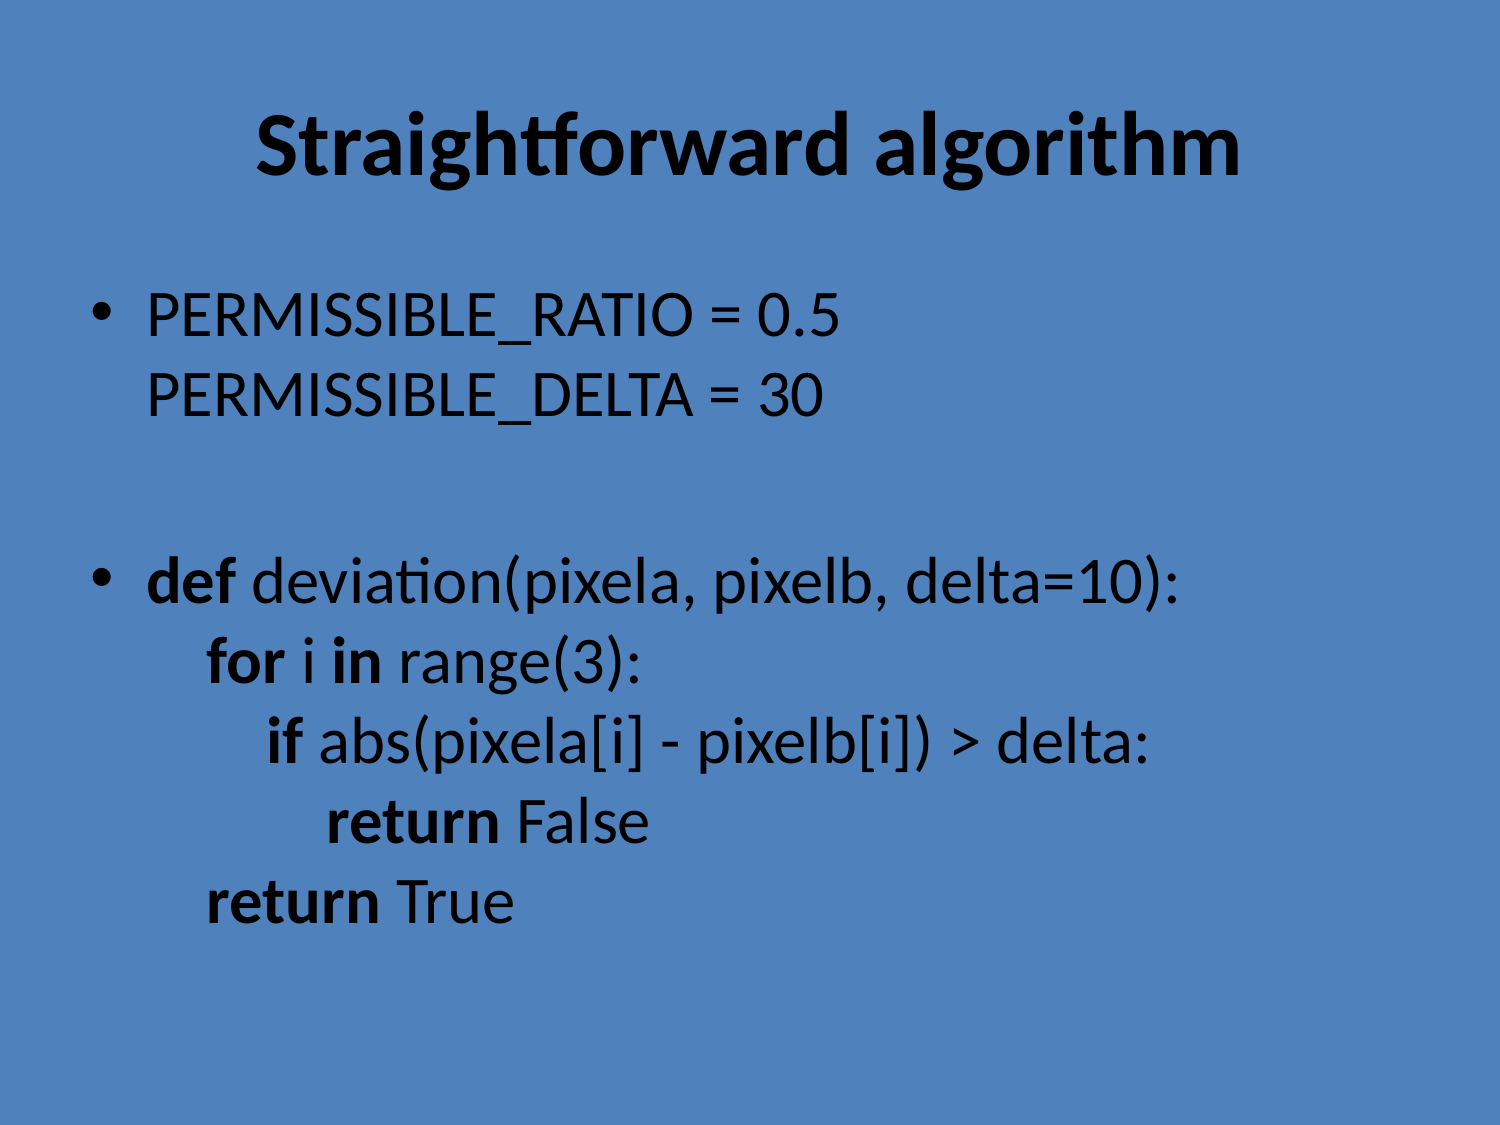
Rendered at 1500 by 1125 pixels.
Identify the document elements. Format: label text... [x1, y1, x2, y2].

list PERMISSIBLE_RATIO = 0.5 PERMISSIBLE_DELTA = 30 def deviation(pixela, pixelb, delta=10): for i in range(3): if abs(pixela[i] - pixelb[i]) > delta: return False return True [75, 262, 1425, 1005]
title Straightforward algorithm [75, 45, 1425, 233]
